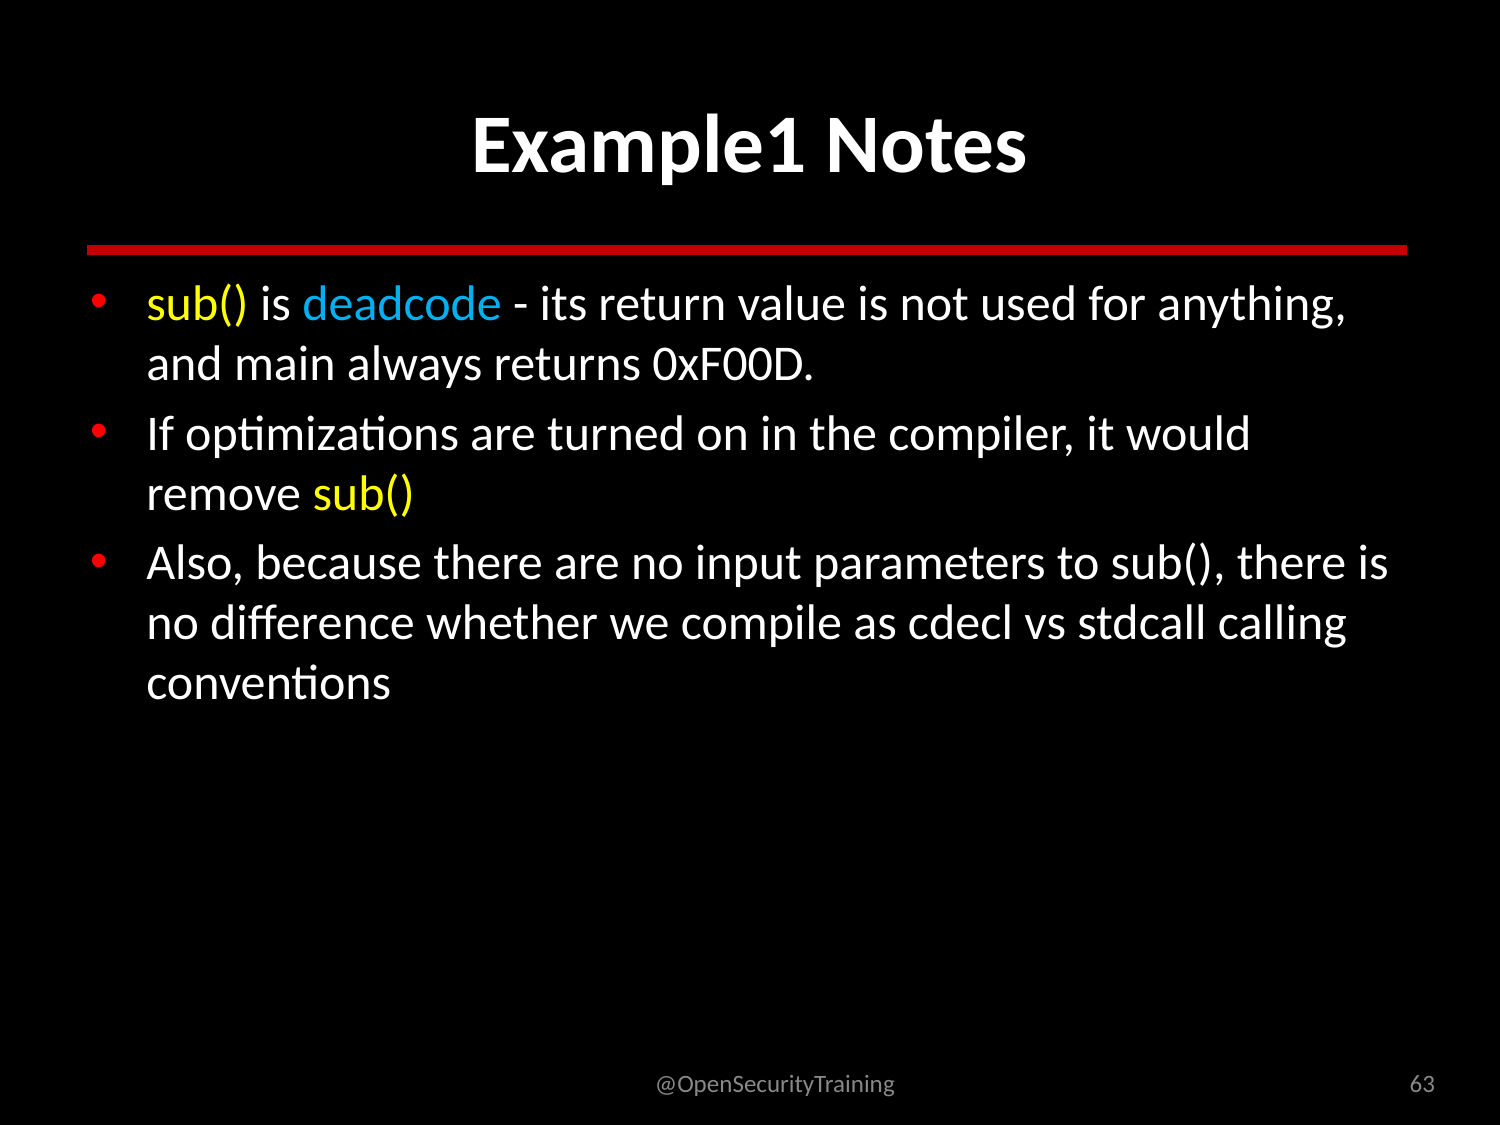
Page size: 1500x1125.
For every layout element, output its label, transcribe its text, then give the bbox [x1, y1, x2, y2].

list sub() is deadcode - its return value is not used for anything, and main always returns 0xF00D. If optimizations are turned on in the compiler, it would remove sub() Also, because there are no input parameters to sub(), there is no difference whether we compile as cdecl vs stdcall calling conventions [75, 262, 1425, 1005]
title Example1 Notes [75, 45, 1425, 233]
